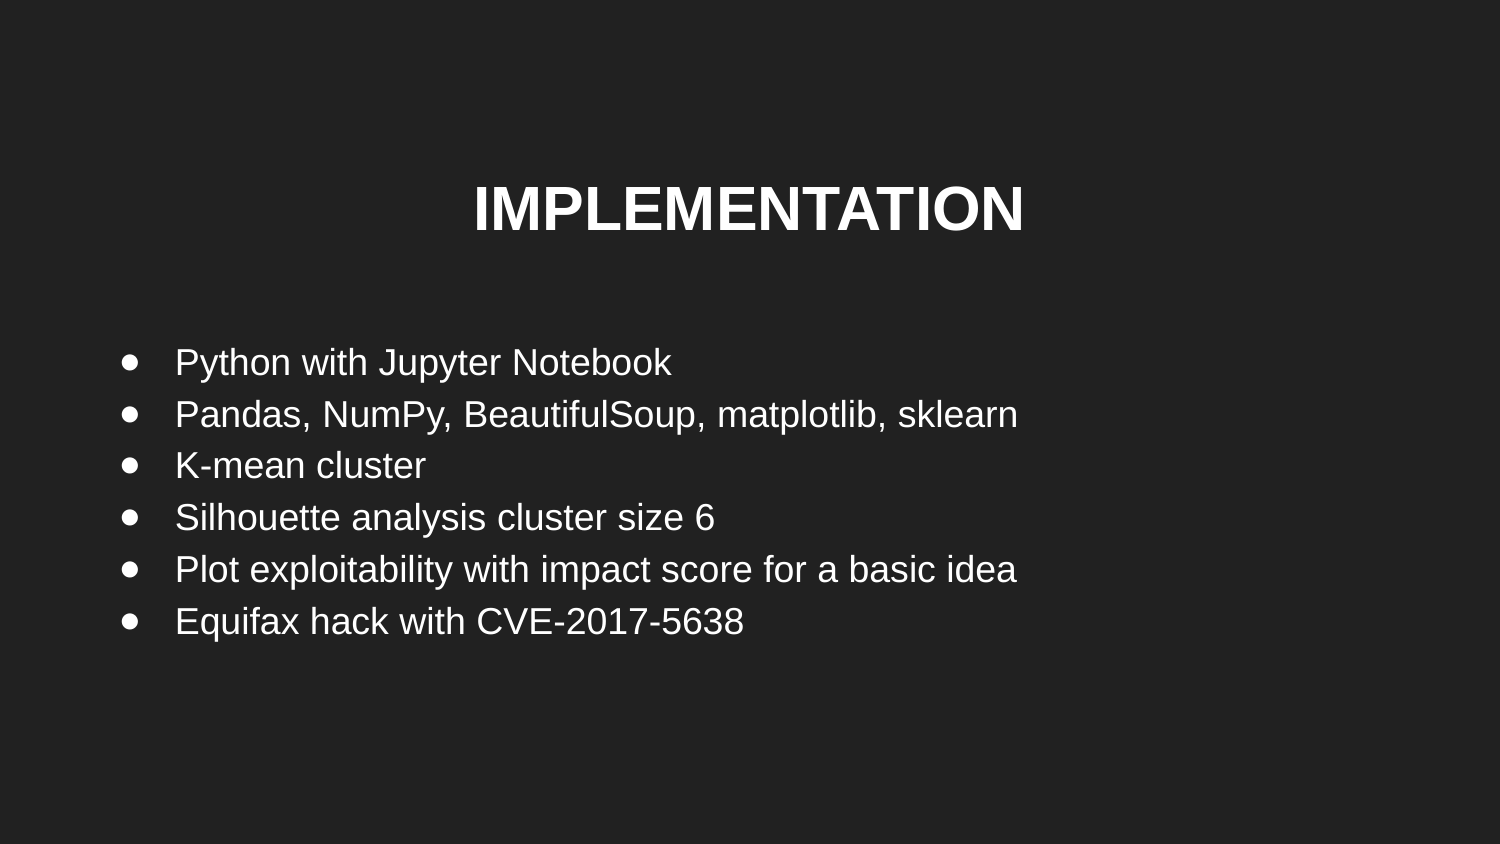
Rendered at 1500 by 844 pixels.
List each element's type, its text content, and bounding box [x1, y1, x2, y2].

title IMPLEMENTATION [258, 116, 1242, 258]
subtitle Python with Jupyter Notebook Pandas, NumPy, BeautifulSoup, matplotlib, sklearn K-mean cluster Silhouette analysis cluster size 6 Plot exploitability with impact score for a basic idea Equifax hack with CVE-2017-5638 [84, 316, 1390, 701]
